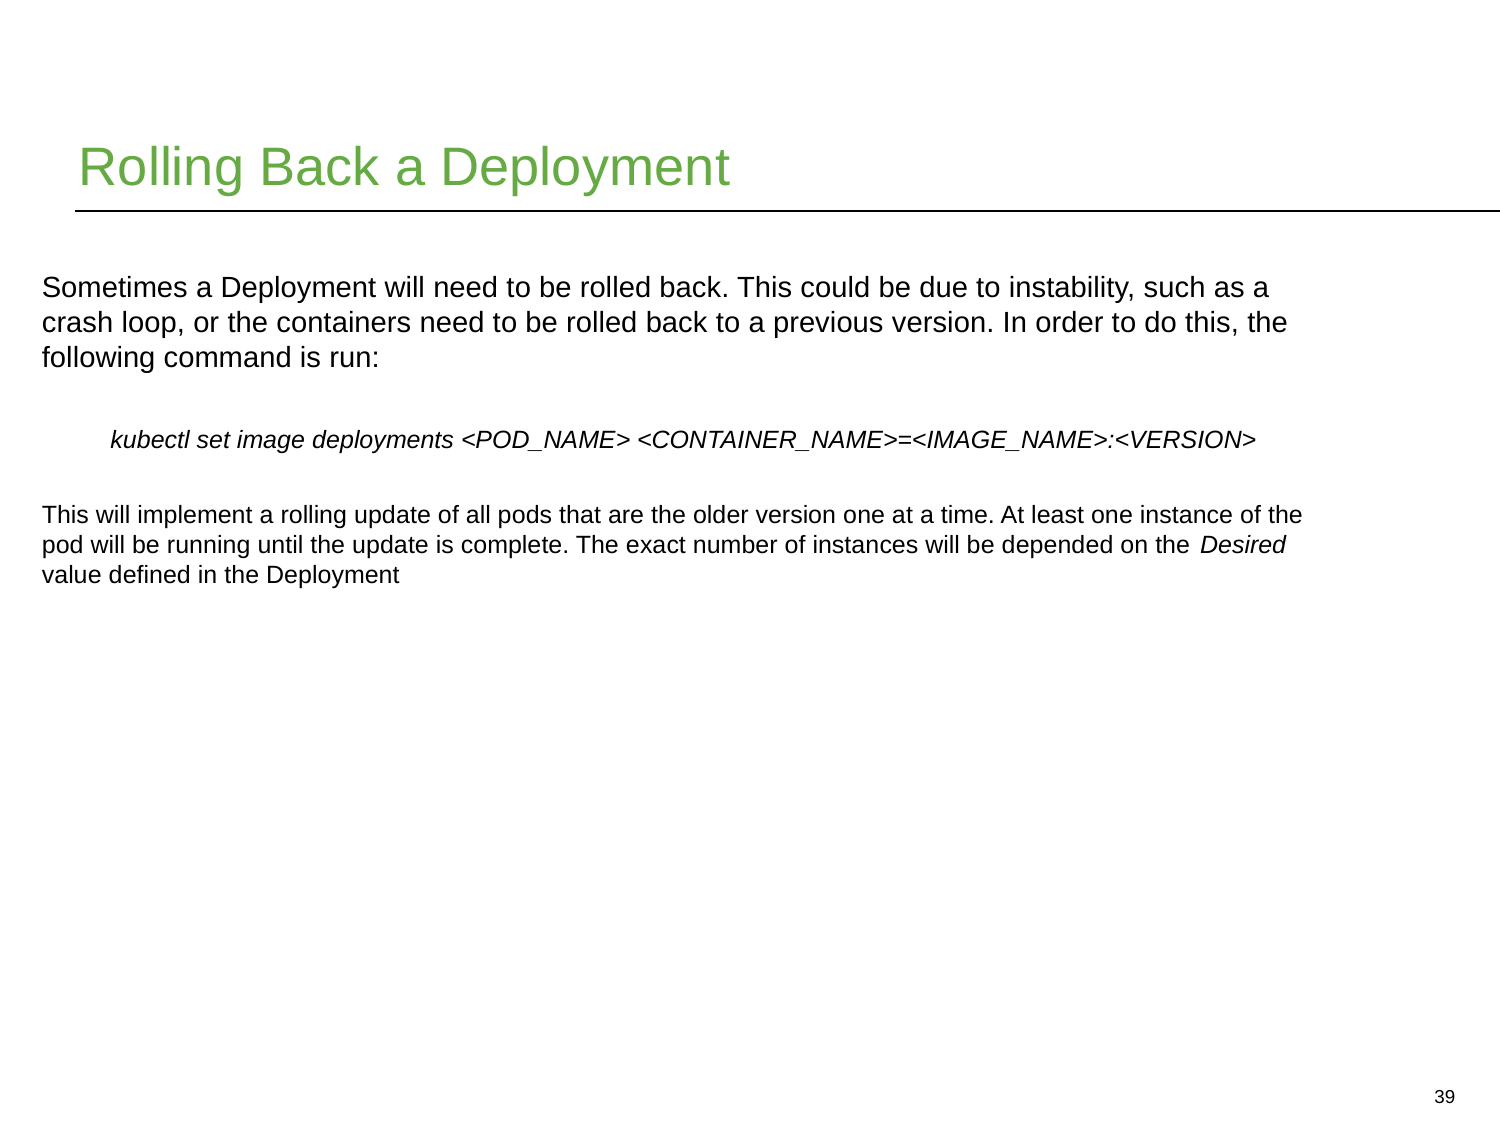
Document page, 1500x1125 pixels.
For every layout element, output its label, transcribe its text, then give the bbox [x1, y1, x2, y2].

title Rolling Back a Deployment [71, 52, 1430, 204]
list Sometimes a Deployment will need to be rolled back. This could be due to instability, such as a crash loop, or the containers need to be rolled back to a previous version. In order to do this, the following command is run: kubectl set image deployments <POD_NAME> <CONTAINER_NAME>=<IMAGE_NAME>:<VERSION> This will implement a rolling update of all pods that are the older version one at a time. At least one instance of the pod will be running until the update is complete. The exact number of instances will be depended on the Desired value defined in the Deployment [34, 260, 1335, 563]
slide_number 39 [1191, 1070, 1471, 1116]
